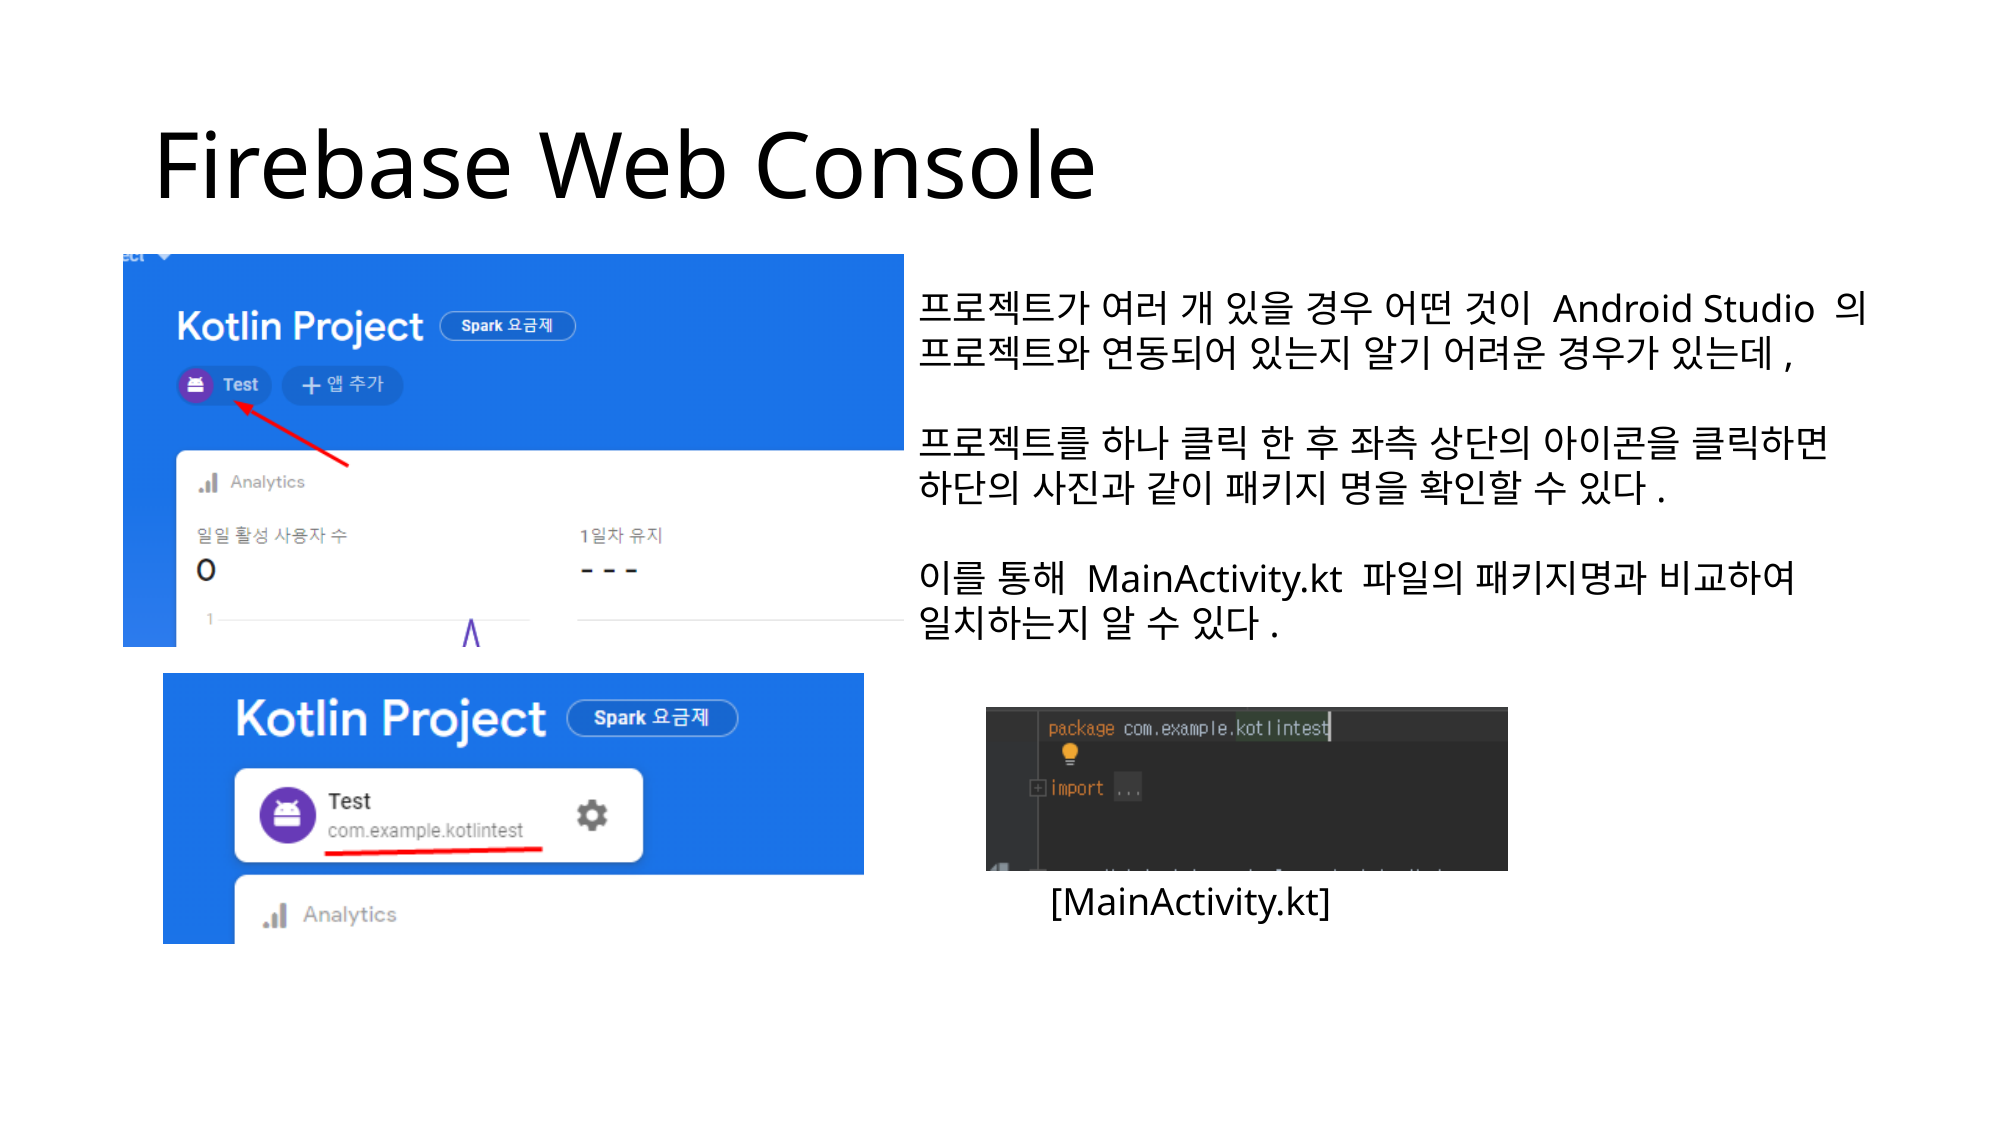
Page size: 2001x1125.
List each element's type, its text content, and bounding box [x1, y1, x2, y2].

picture [986, 707, 1508, 871]
text_box 프로젝트가 여러 개 있을 경우 어떤 것이 Android Studio 의 프로젝트와 연동되어 있는지 알기 어려운 경우가 있는데, 프로젝트를 하나 클릭 한 후 좌측 상단의 아이콘을 클릭하면 하단의 사진과 같이 패키지 명을 확인할 수 있다. 이를 통해 MainActivity.kt 파일의 패키지명과 비교하여 일치하는지 알 수 있다. [903, 277, 1943, 652]
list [123, 254, 904, 647]
text_box [MainActivity.kt] [1035, 871, 1455, 930]
picture [163, 673, 864, 944]
title Firebase Web Console [137, 59, 1863, 277]
